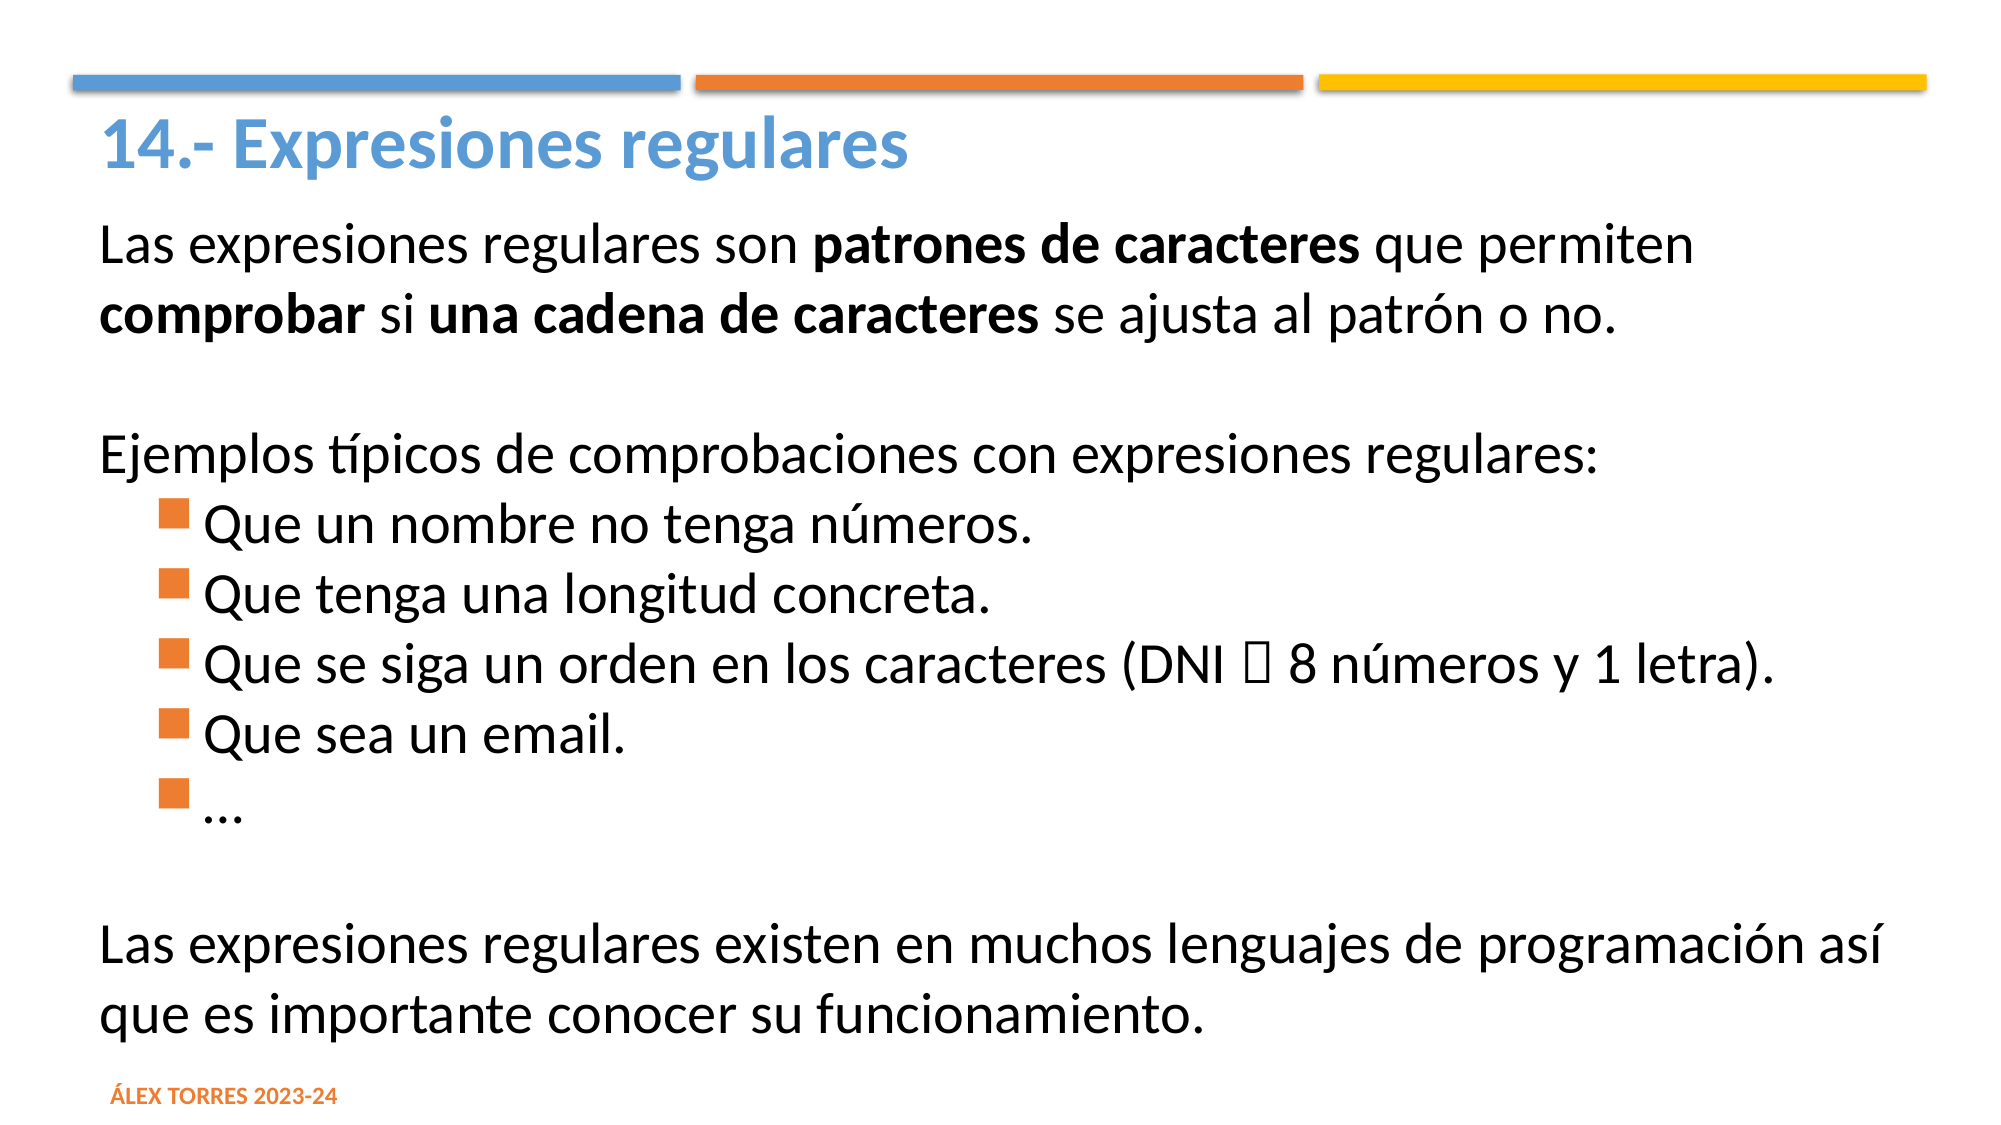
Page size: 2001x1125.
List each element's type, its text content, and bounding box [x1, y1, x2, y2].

text_box 14.- Expresiones regulares [85, 78, 1915, 188]
text_box Las expresiones regulares son patrones de caracteres que permiten comprobar si una cadena de caracteres se ajusta al patrón o no. Ejemplos típicos de comprobaciones con expresiones regulares: Que un nombre no tenga números. Que tenga una longitud concreta. Que se siga un orden en los caracteres (DNI  8 números y 1 letra). Que sea un email. … Las expresiones regulares existen en muchos lenguajes de programación así que es importante conocer su funcionamiento. [85, 190, 1915, 1074]
